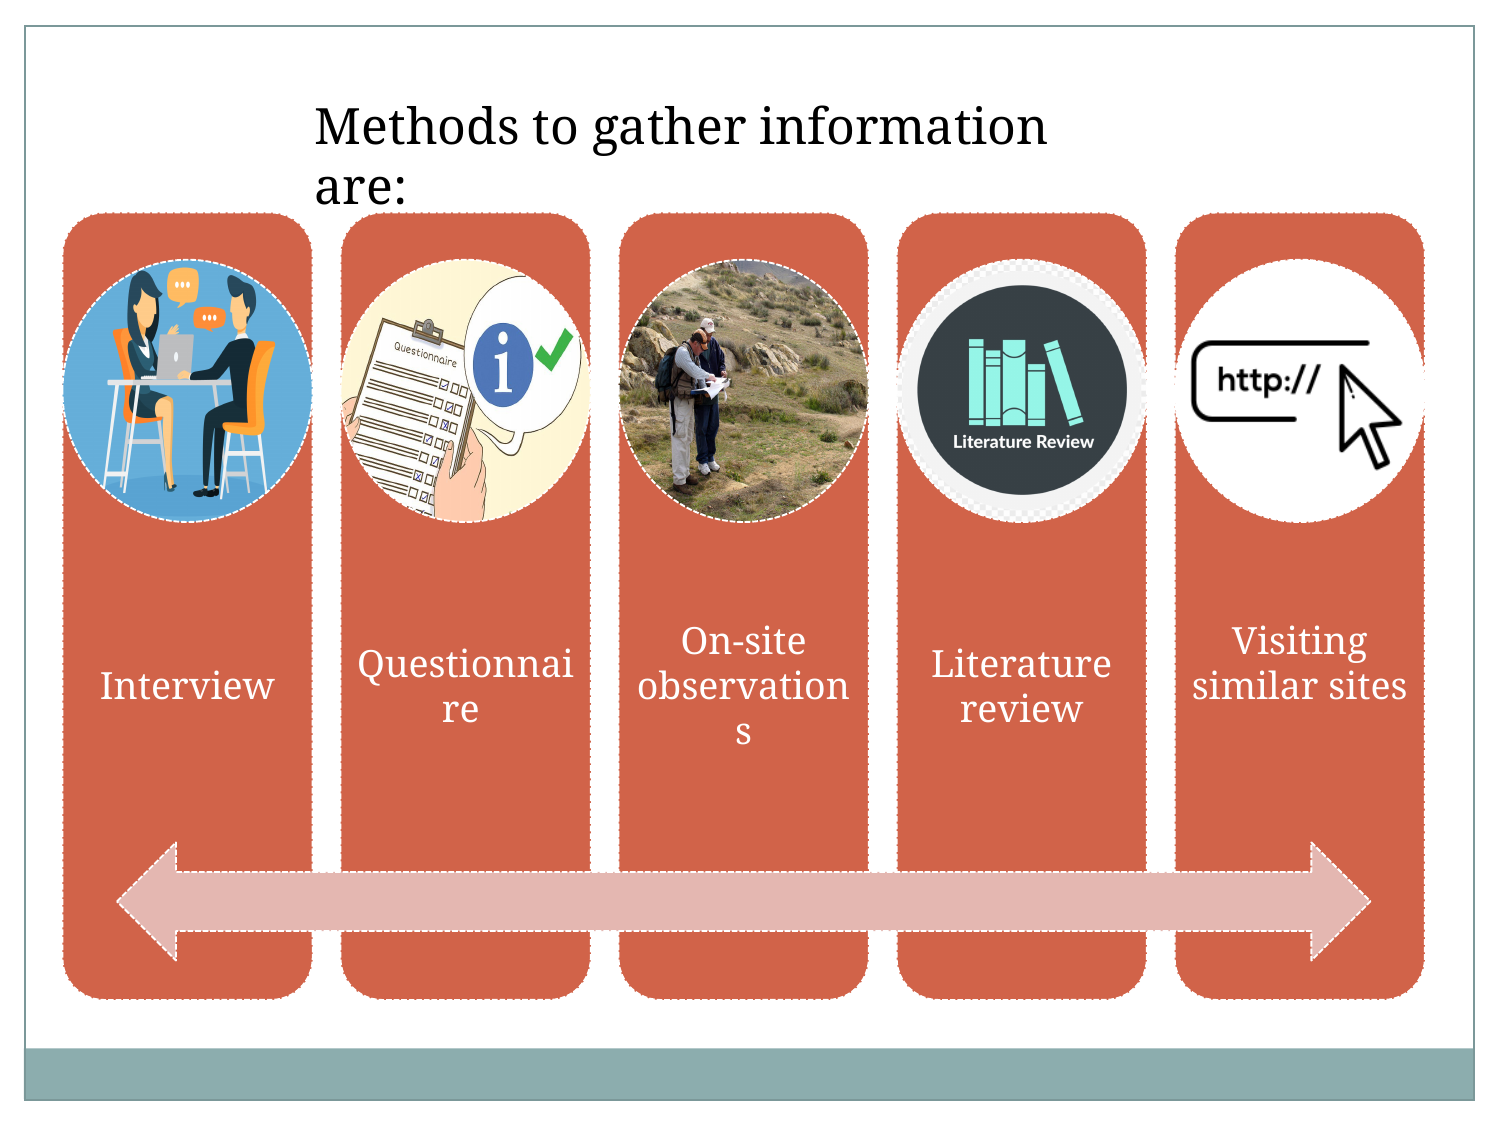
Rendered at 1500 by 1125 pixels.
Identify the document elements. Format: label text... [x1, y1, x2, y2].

text_box Methods to gather information are: [299, 87, 1138, 209]
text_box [62, 212, 1426, 1001]
